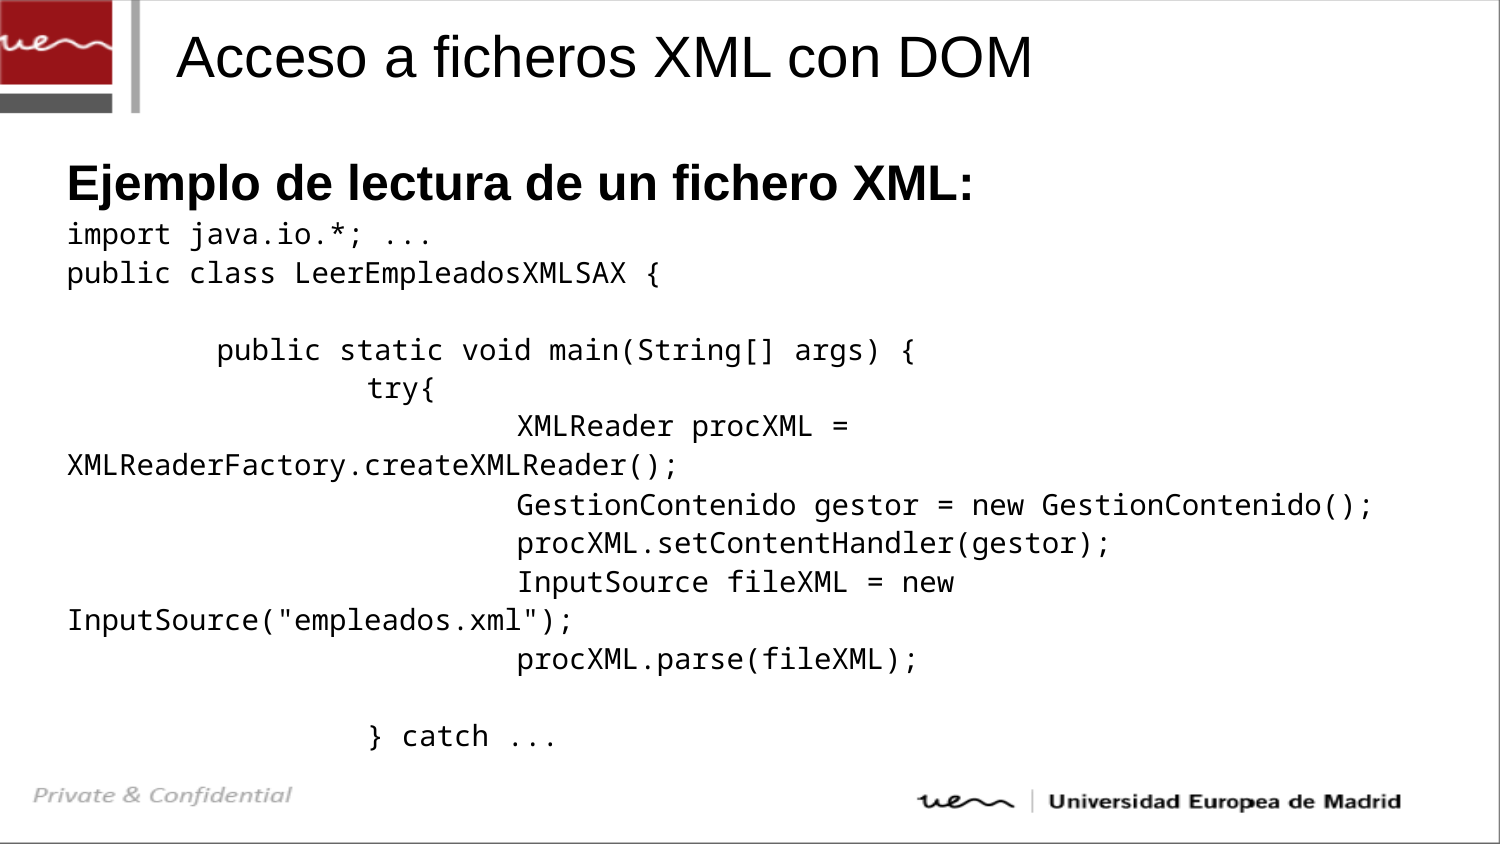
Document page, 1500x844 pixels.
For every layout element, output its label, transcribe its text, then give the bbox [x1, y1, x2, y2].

list Ejemplo de lectura de un fichero XML: import java.io.*; ... public class LeerEmpleadosXMLSAX { public static void main(String[] args) { try{ XMLReader procXML = XMLReaderFactory.createXMLReader(); GestionContenido gestor = new GestionContenido(); procXML.setContentHandler(gestor); InputSource fileXML = new InputSource("empleados.xml"); procXML.parse(fileXML); } catch ... [51, 126, 1500, 773]
picture [0, 0, 1500, 844]
title Acceso a ficheros XML con DOM [161, 4, 1476, 117]
